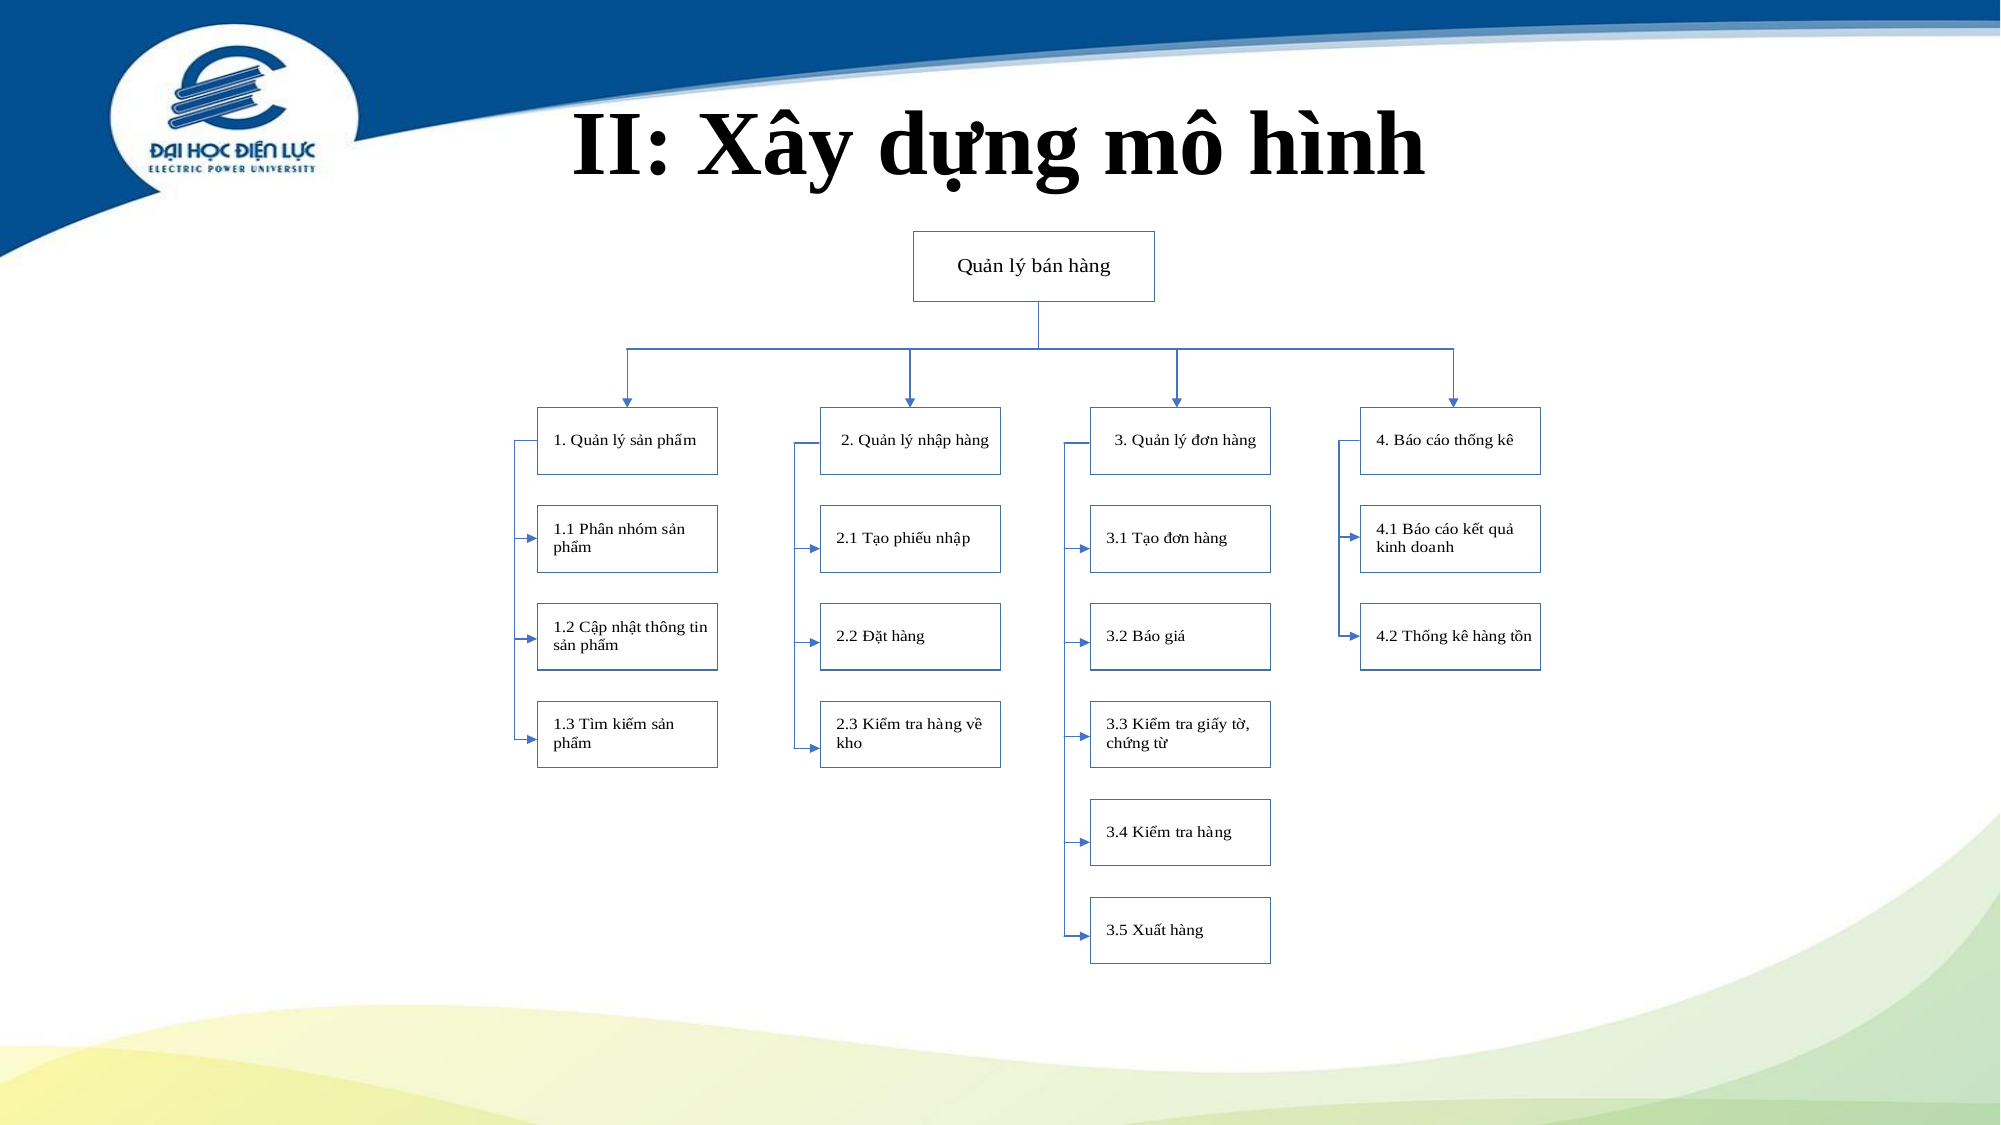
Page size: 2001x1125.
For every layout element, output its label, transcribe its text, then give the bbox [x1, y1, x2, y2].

picture [0, 0, 2001, 1125]
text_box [495, 229, 1542, 966]
title II: Xây dựng mô hình [137, 59, 1863, 230]
